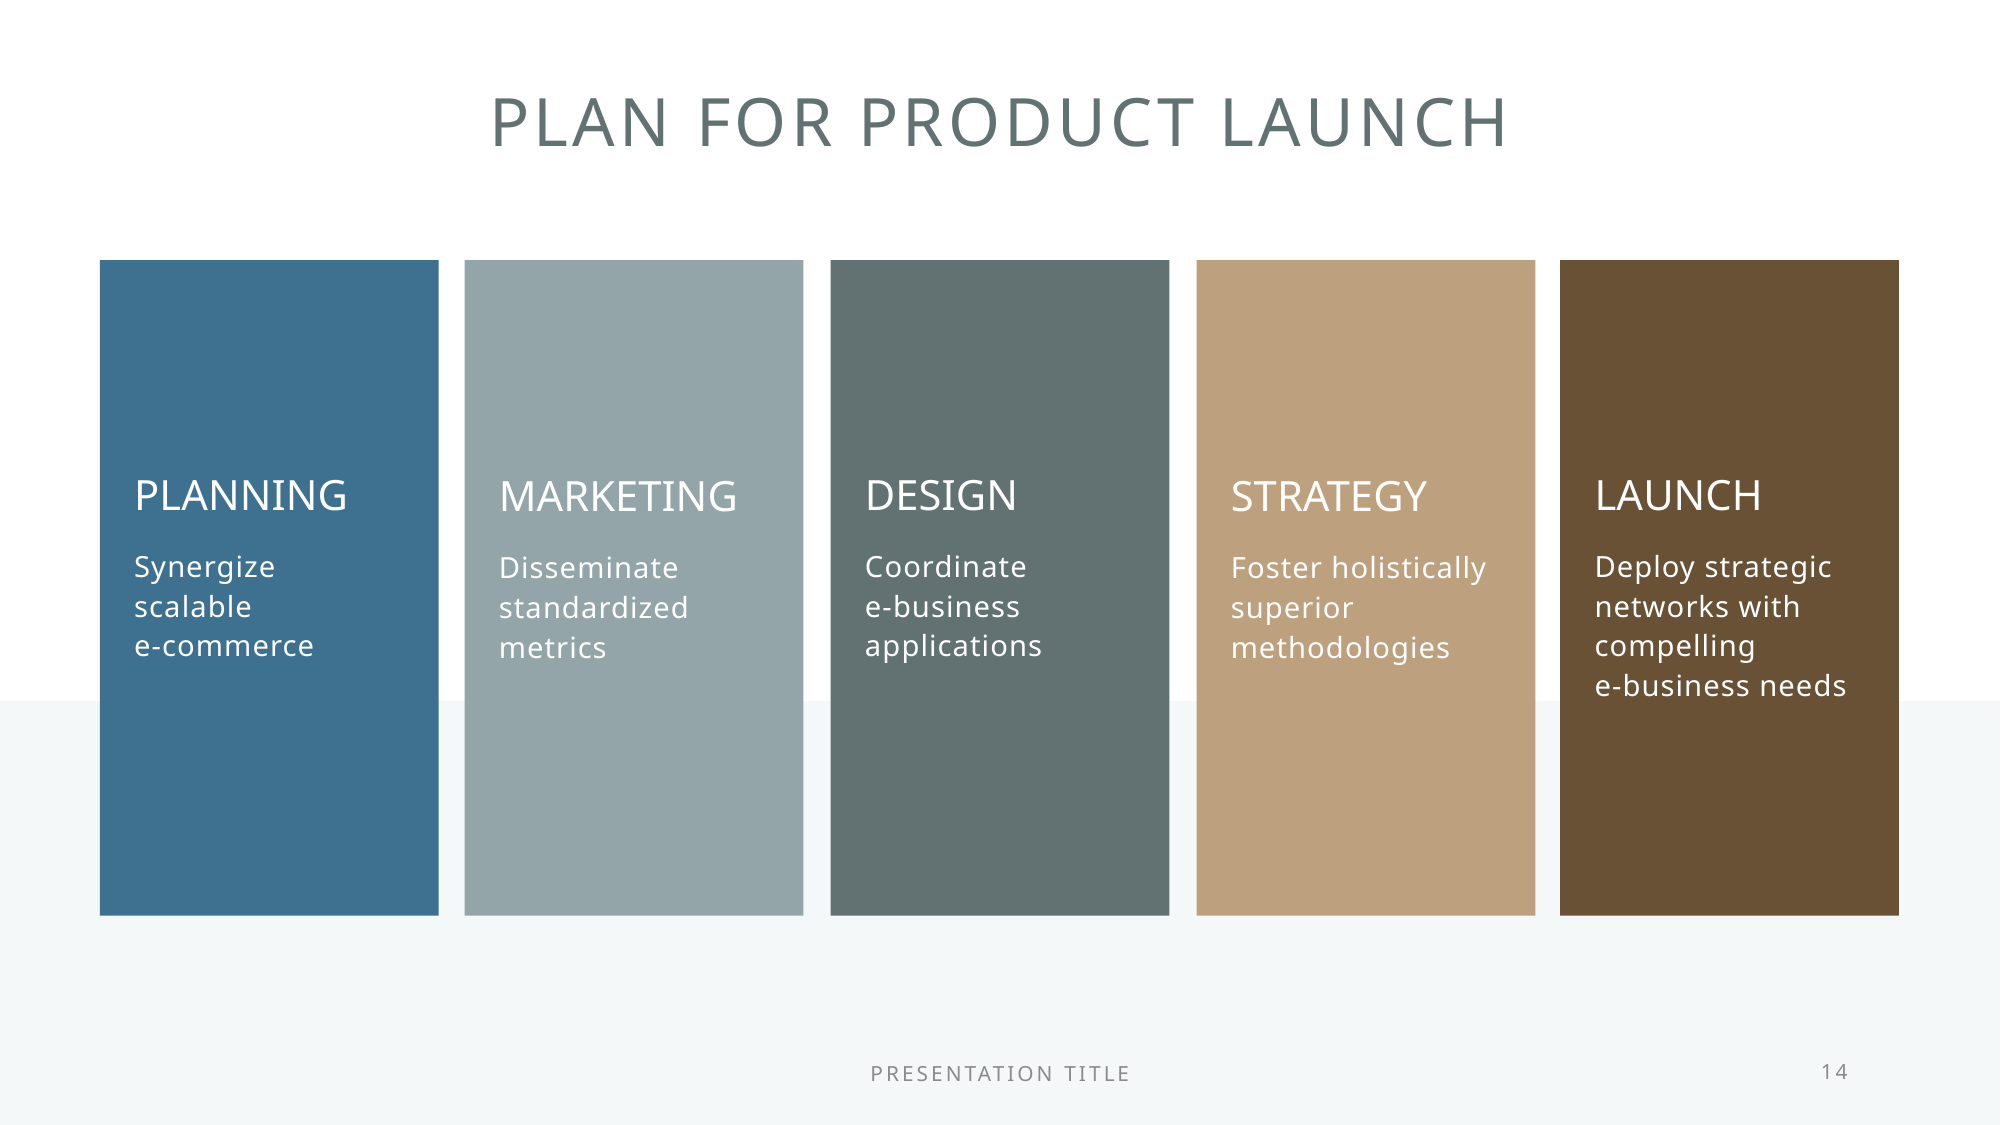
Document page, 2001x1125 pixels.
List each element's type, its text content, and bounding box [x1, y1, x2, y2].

list Marketing [484, 400, 784, 529]
list Foster holistically superior methodologies [1216, 537, 1516, 789]
list Design [850, 399, 1150, 527]
list Disseminate standardized metrics [484, 537, 784, 789]
list Launch [1579, 399, 1880, 527]
footer PRESENTATION TITLE [662, 1042, 1338, 1103]
list Planning [119, 399, 419, 527]
list Synergize scalable e-commerce [119, 535, 419, 787]
list Coordinate e-business applications [850, 535, 1150, 787]
list Deploy strategic networks with compelling e-business needs [1579, 535, 1880, 787]
slide_number 14 [1412, 1042, 1863, 1103]
list Strategy [1216, 400, 1516, 529]
title Plan For Product Launch [137, 81, 1863, 175]
